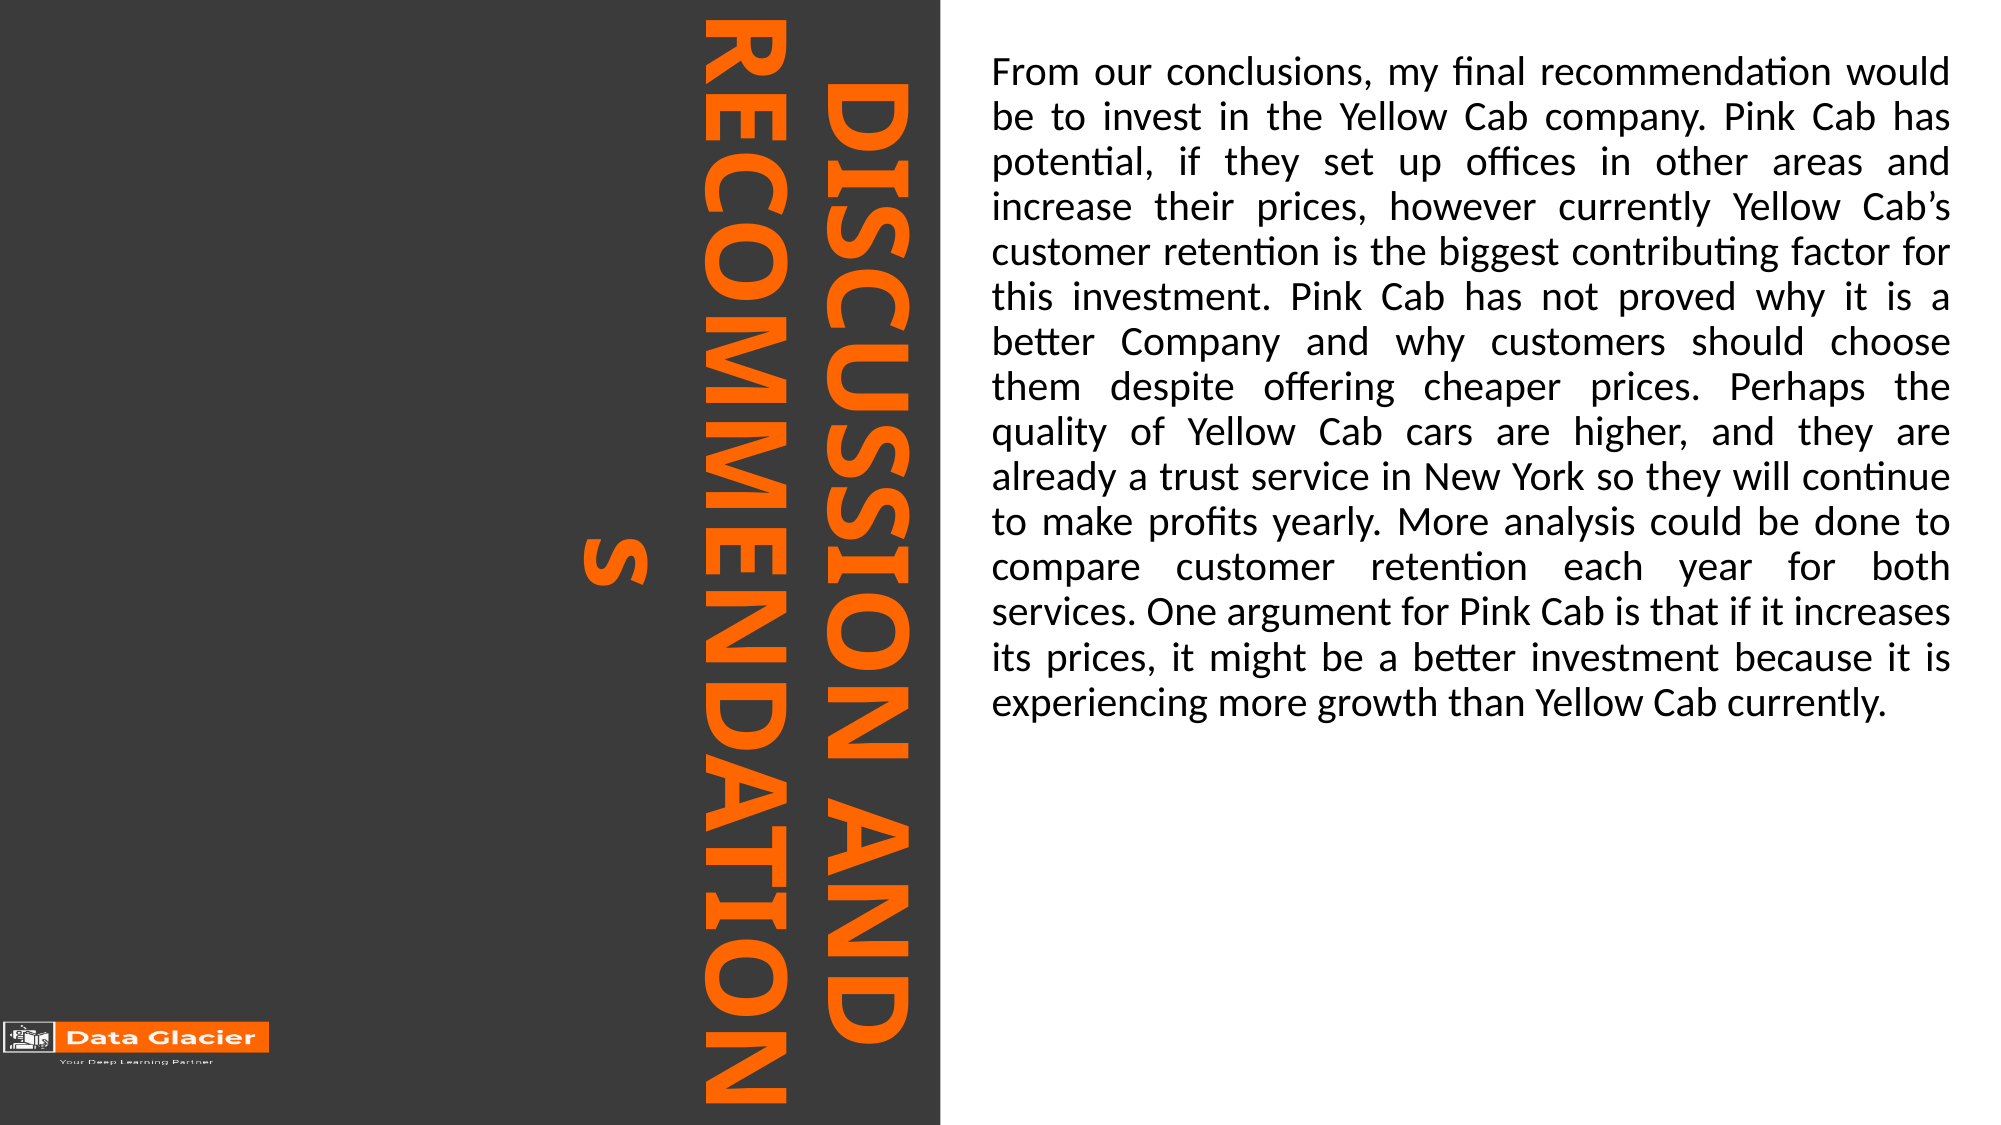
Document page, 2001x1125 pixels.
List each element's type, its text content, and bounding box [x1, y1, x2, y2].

subtitle From our conclusions, my final recommendation would be to invest in the Yellow Cab company. Pink Cab has potential, if they set up offices in other areas and increase their prices, however currently Yellow Cab’s customer retention is the biggest contributing factor for this investment. Pink Cab has not proved why it is a better Company and why customers should choose them despite offering cheaper prices. Perhaps the quality of Yellow Cab cars are higher, and they are already a trust service in New York so they will continue to make profits yearly. More analysis could be done to compare customer retention each year for both services. One argument for Pink Cab is that if it increases its prices, it might be a better investment because it is experiencing more growth than Yellow Cab currently. [976, 41, 1967, 1092]
title DISCUSSION AND RECOMMENDATIONs [0, 0, 941, 1125]
picture [0, 961, 272, 1125]
